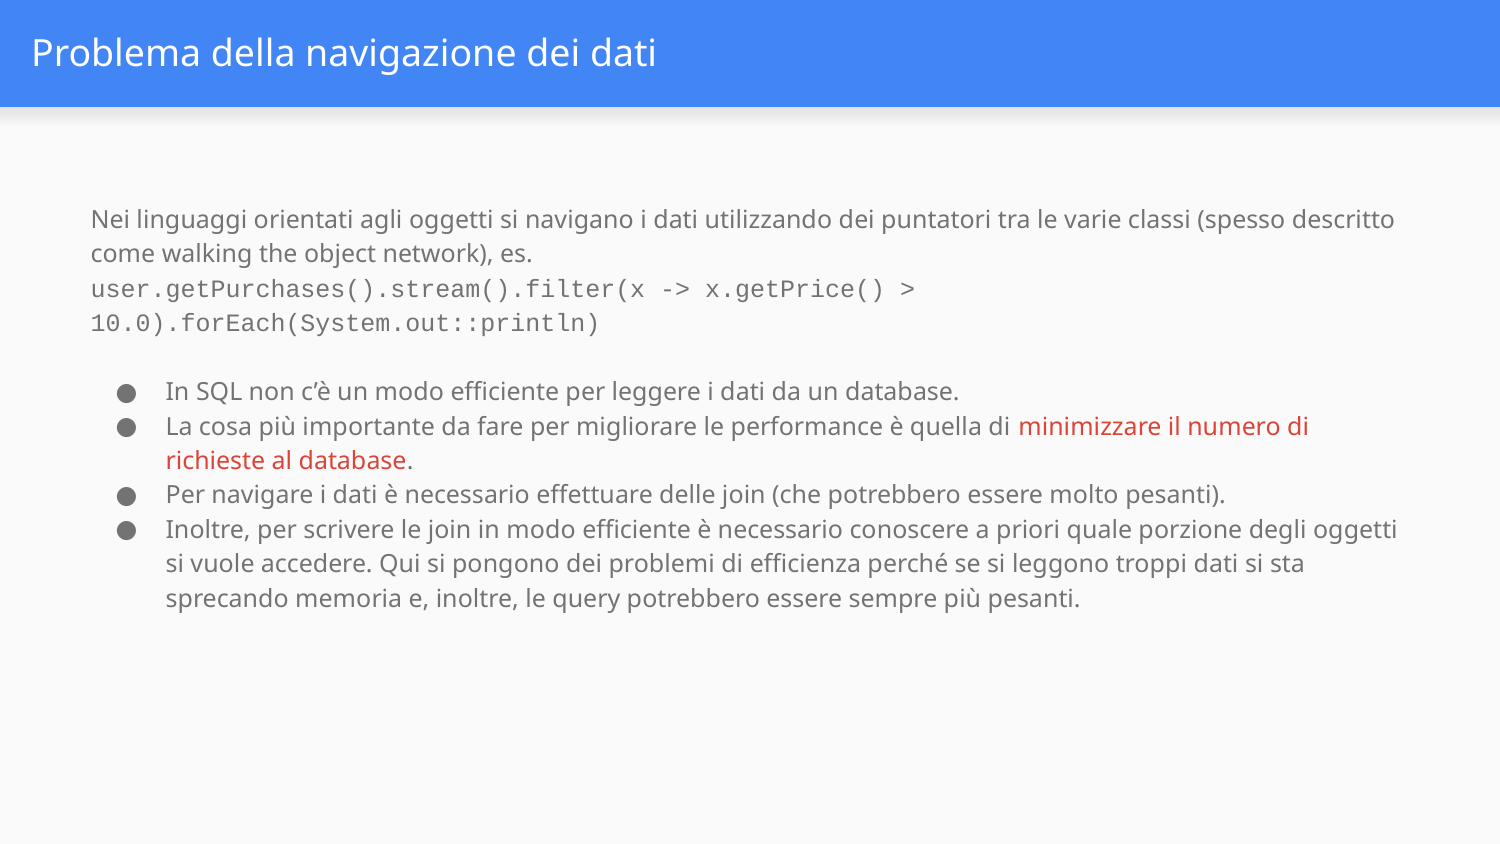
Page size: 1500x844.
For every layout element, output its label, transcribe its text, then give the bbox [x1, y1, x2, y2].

title Problema della navigazione dei dati [16, 2, 1464, 102]
list Nei linguaggi orientati agli oggetti si navigano i dati utilizzando dei puntatori tra le varie classi (spesso descritto come walking the object network), es. user.getPurchases().stream().filter(x -> x.getPrice() > 10.0).forEach(System.out::println) In SQL non c’è un modo efficiente per leggere i dati da un database. La cosa più importante da fare per migliorare le performance è quella di minimizzare il numero di richieste al database. Per navigare i dati è necessario effettuare delle join (che potrebbero essere molto pesanti). Inoltre, per scrivere le join in modo efficiente è necessario conoscere a priori quale porzione degli oggetti si vuole accedere. Qui si pongono dei problemi di efficienza perché se si leggono troppi dati si sta sprecando memoria e, inoltre, le query potrebbero essere sempre più pesanti. [75, 184, 1425, 801]
